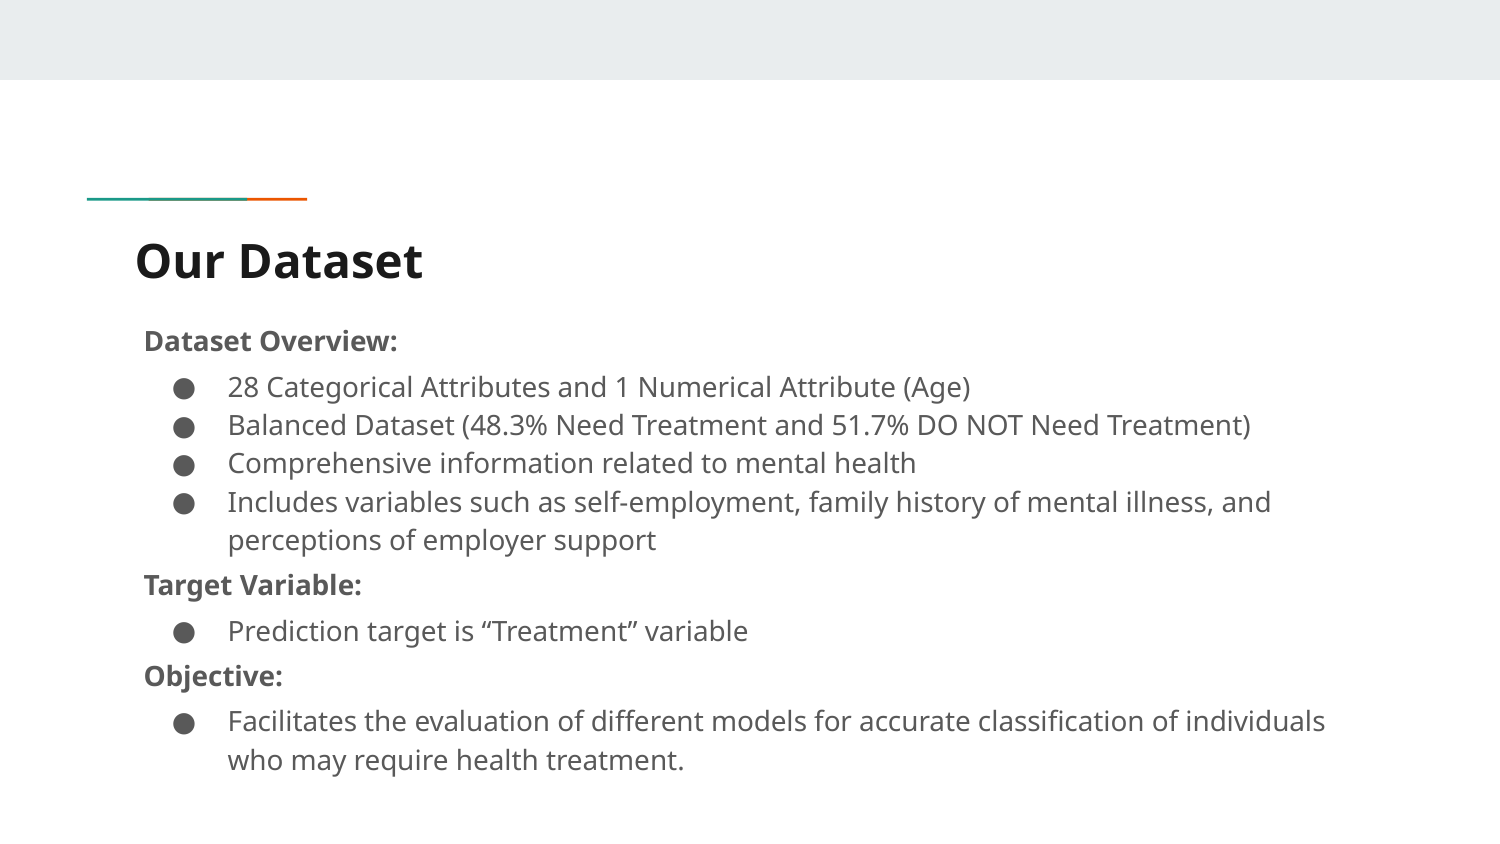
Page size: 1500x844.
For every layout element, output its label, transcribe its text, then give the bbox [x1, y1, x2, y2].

list Dataset Overview: 28 Categorical Attributes and 1 Numerical Attribute (Age) Balanced Dataset (48.3% Need Treatment and 51.7% DO NOT Need Treatment) Comprehensive information related to mental health Includes variables such as self-employment, family history of mental illness, and perceptions of employer support Target Variable: Prediction target is “Treatment” variable Objective: Facilitates the evaluation of different models for accurate classification of individuals who may require health treatment. [128, 304, 1390, 802]
title Our Dataset [119, 216, 1381, 305]
